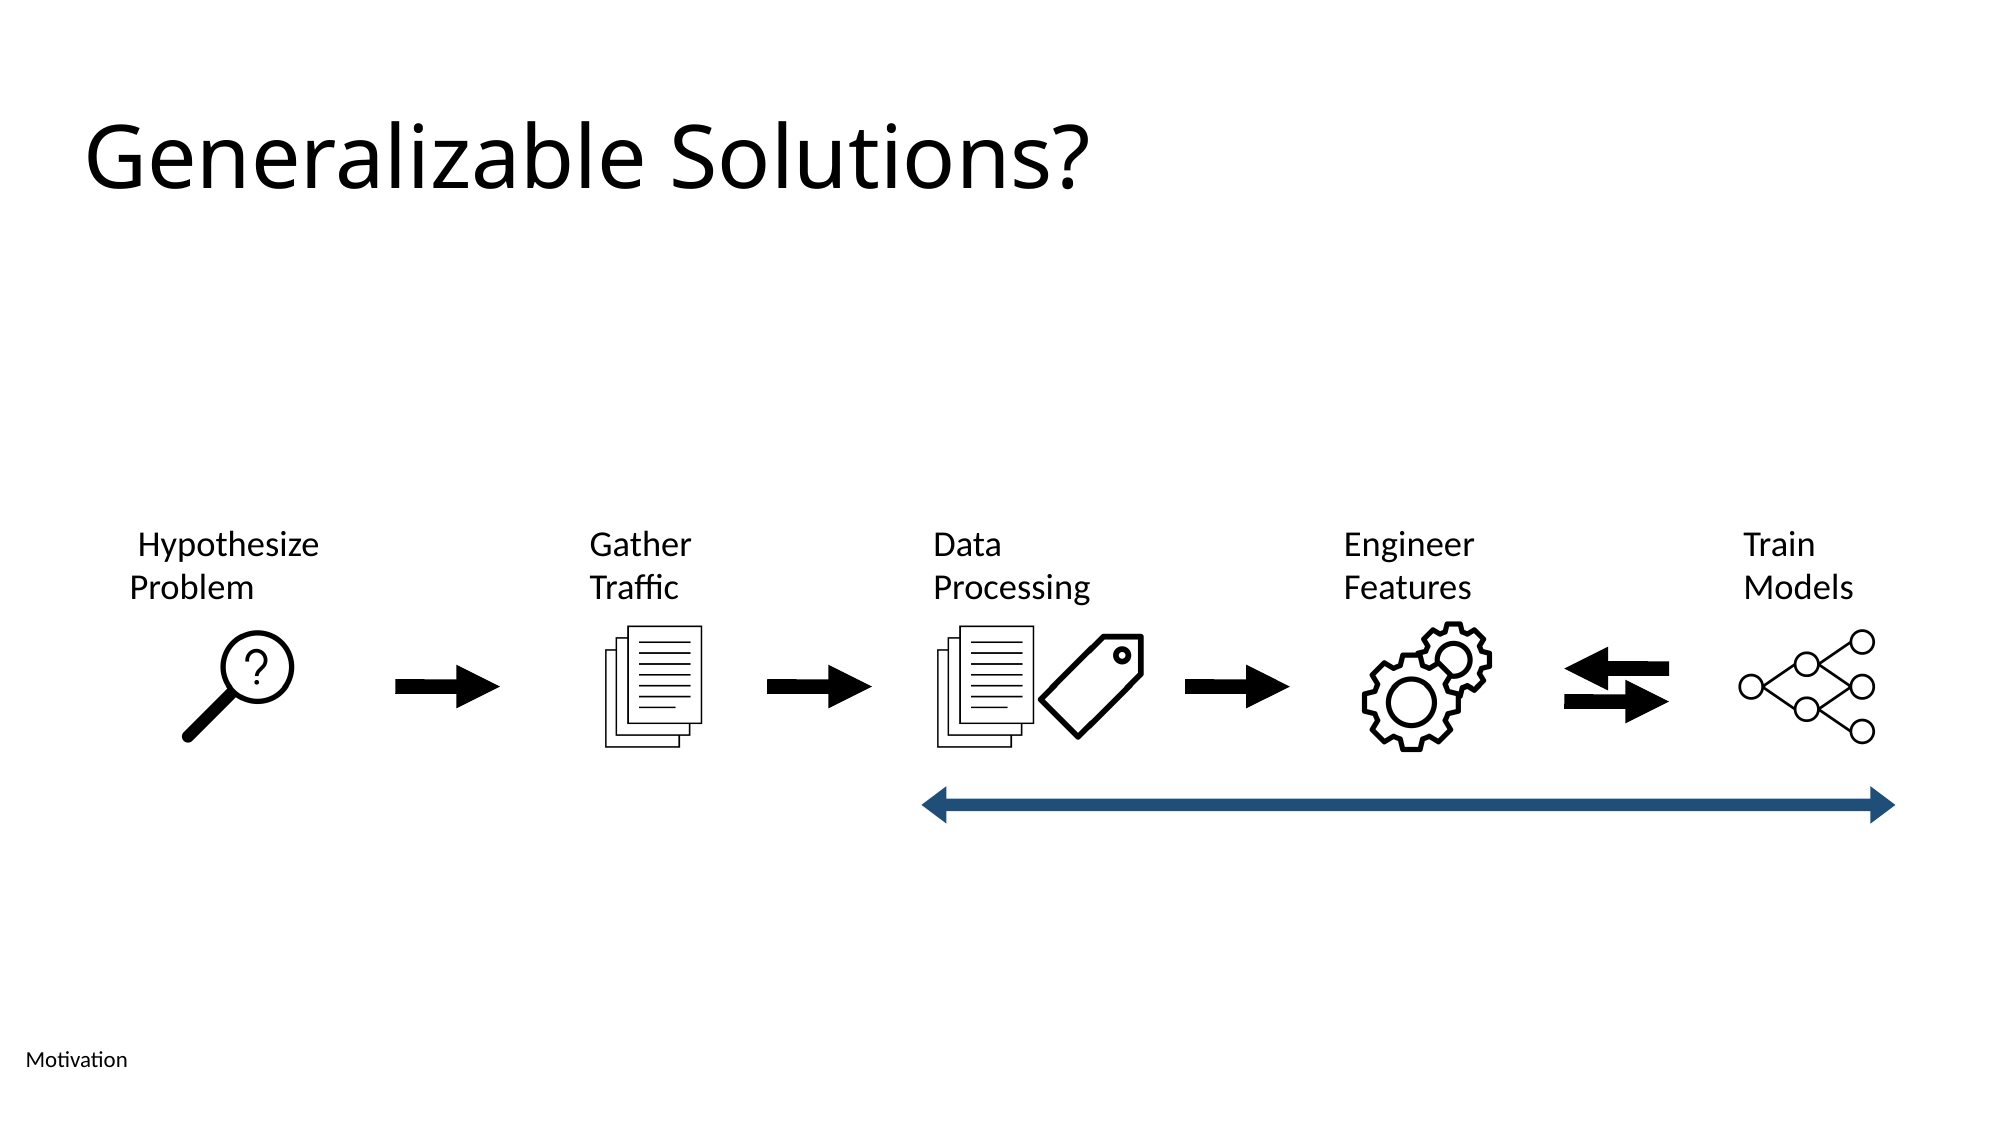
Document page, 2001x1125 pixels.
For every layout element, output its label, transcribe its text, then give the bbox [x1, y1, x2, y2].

picture [172, 617, 311, 756]
text_box [1564, 695, 1670, 708]
picture [1737, 617, 1876, 756]
text_box Motivation [21, 1040, 133, 1077]
text_box [921, 798, 1896, 812]
picture [584, 617, 723, 756]
text_box [395, 680, 501, 693]
text_box Train Models [1739, 515, 1859, 612]
text_box Hypothesize Problem [125, 515, 325, 612]
text_box Gather Traffic [585, 515, 705, 612]
text_box Engineer Features [1339, 515, 1488, 612]
text_box [1564, 662, 1670, 675]
text_box Data Processing [929, 515, 1096, 612]
text_box [1185, 680, 1290, 693]
title Generalizable Solutions? [68, 97, 1932, 223]
text_box [767, 680, 873, 693]
picture [916, 617, 1160, 756]
picture [1358, 617, 1497, 756]
